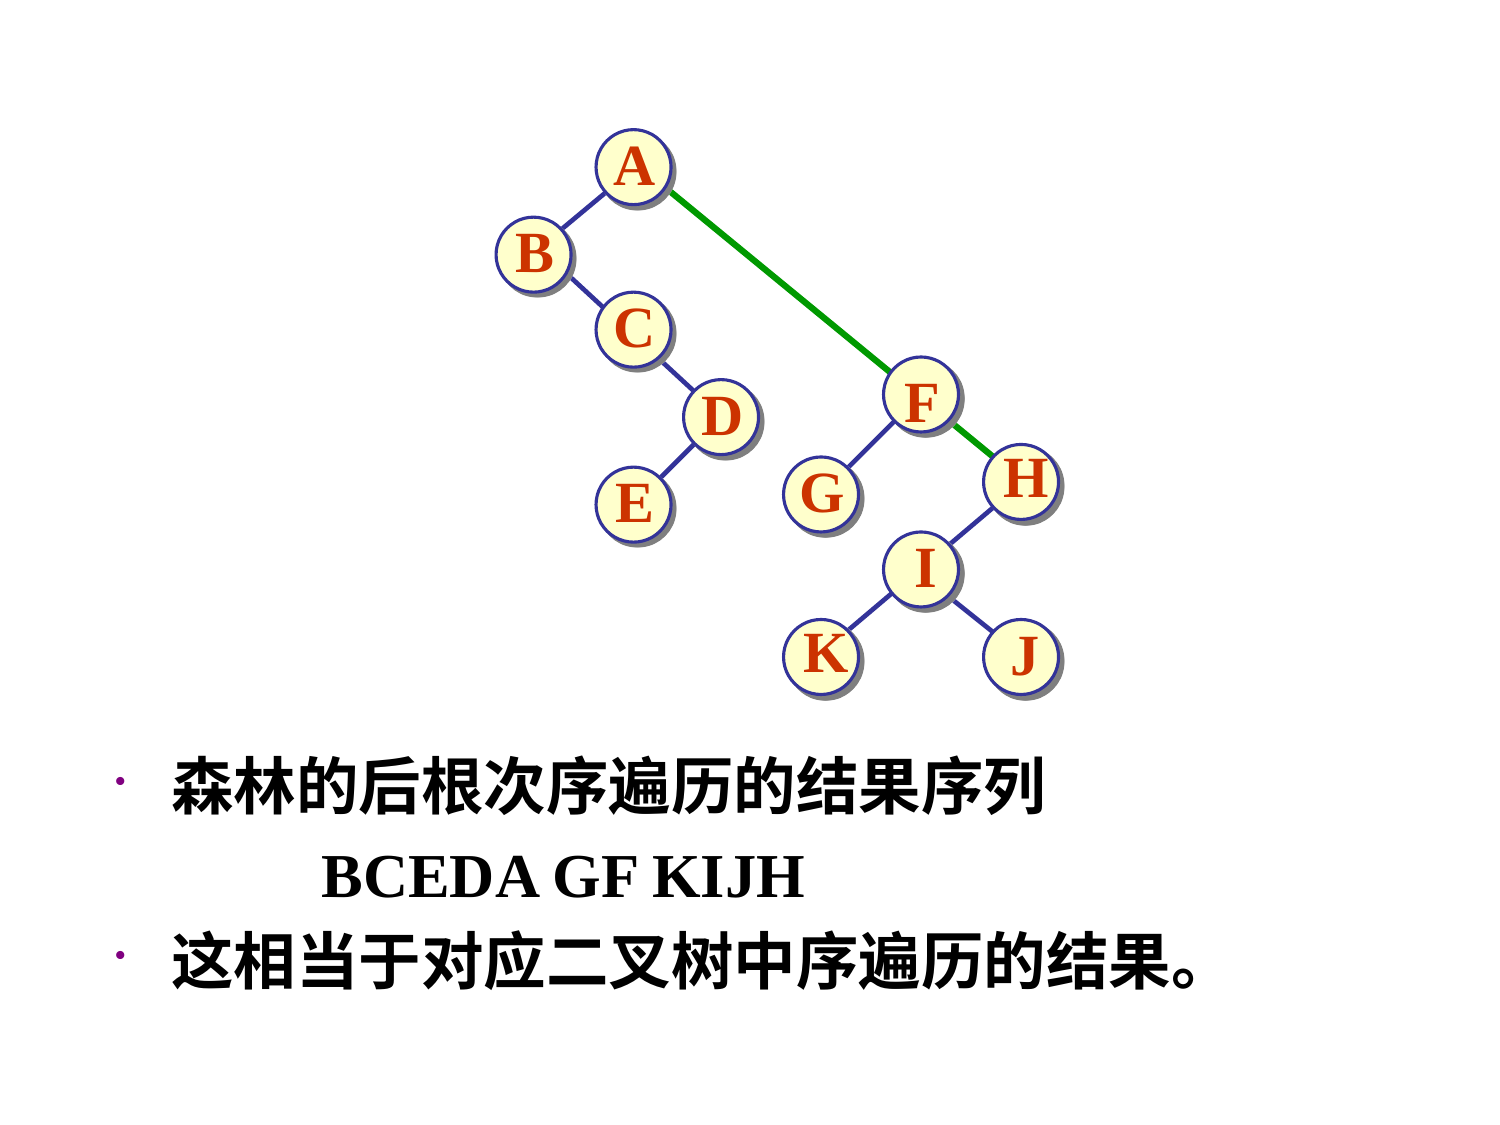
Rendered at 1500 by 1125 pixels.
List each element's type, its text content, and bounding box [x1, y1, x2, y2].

list 森林的后根次序遍历的结果序列 BCEDA GF KIJH 这相当于对应二叉树中序遍历的结果。 [100, 739, 1451, 1047]
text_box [495, 119, 1064, 695]
